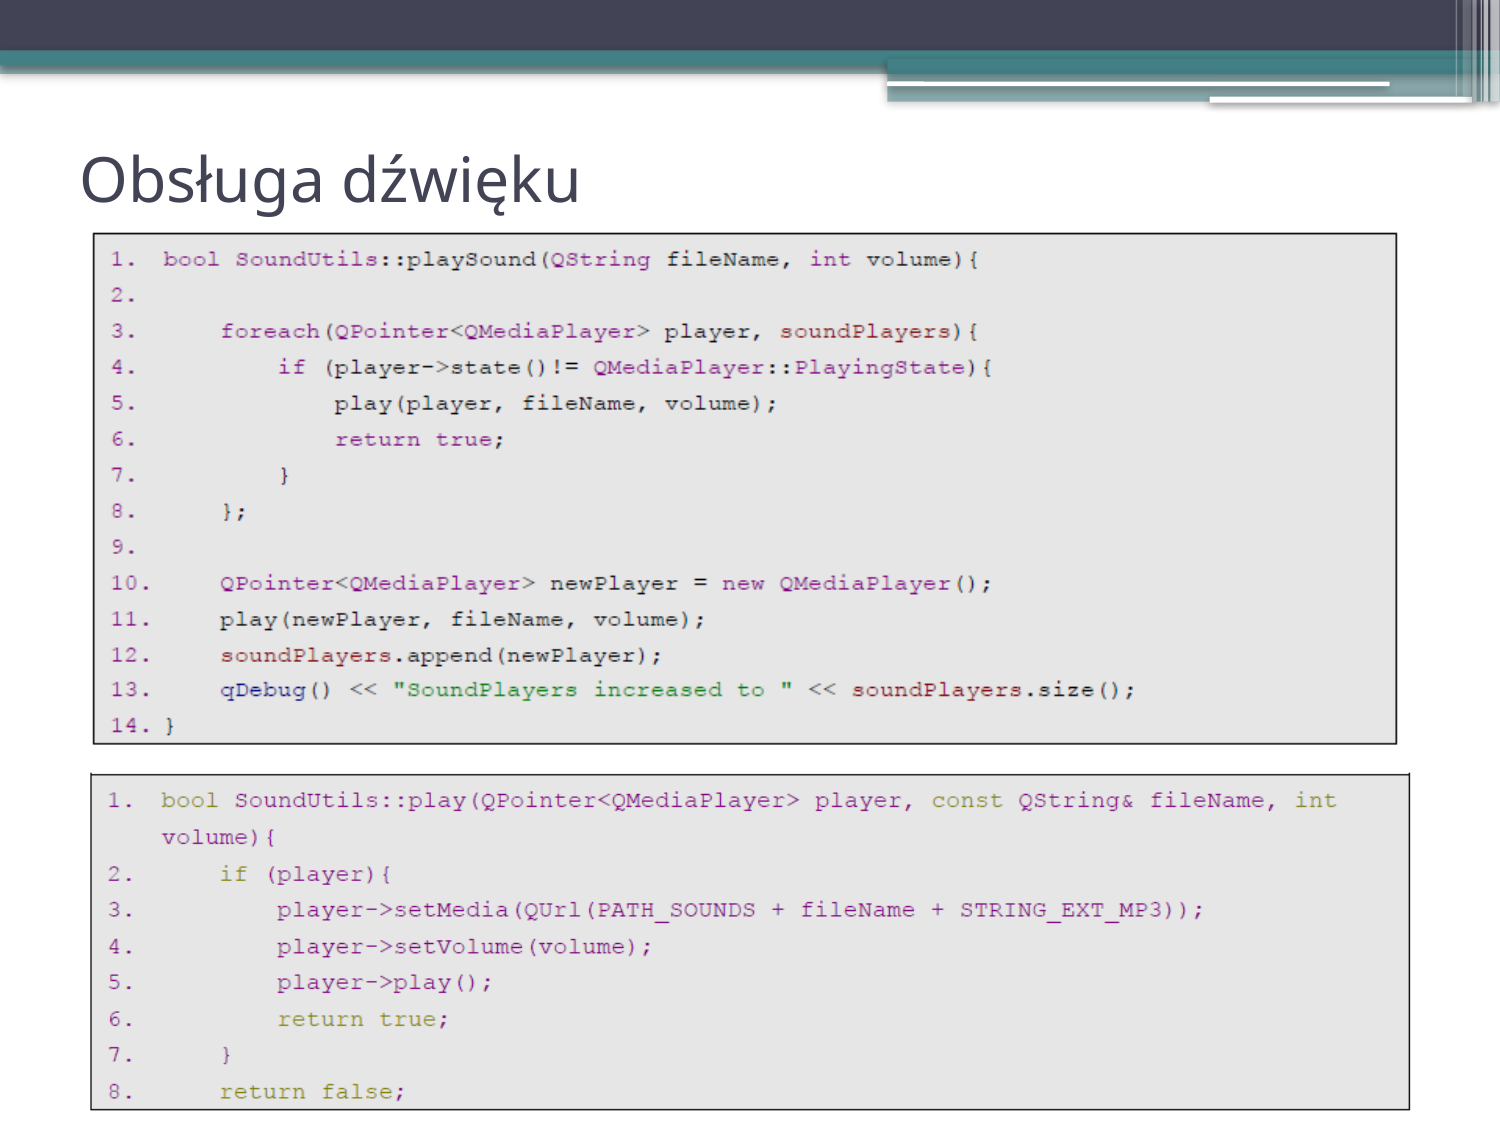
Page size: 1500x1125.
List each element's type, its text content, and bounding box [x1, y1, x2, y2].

picture [76, 764, 1430, 1125]
text_box Obsługa dźwięku [64, 90, 1415, 265]
picture [76, 219, 1413, 760]
